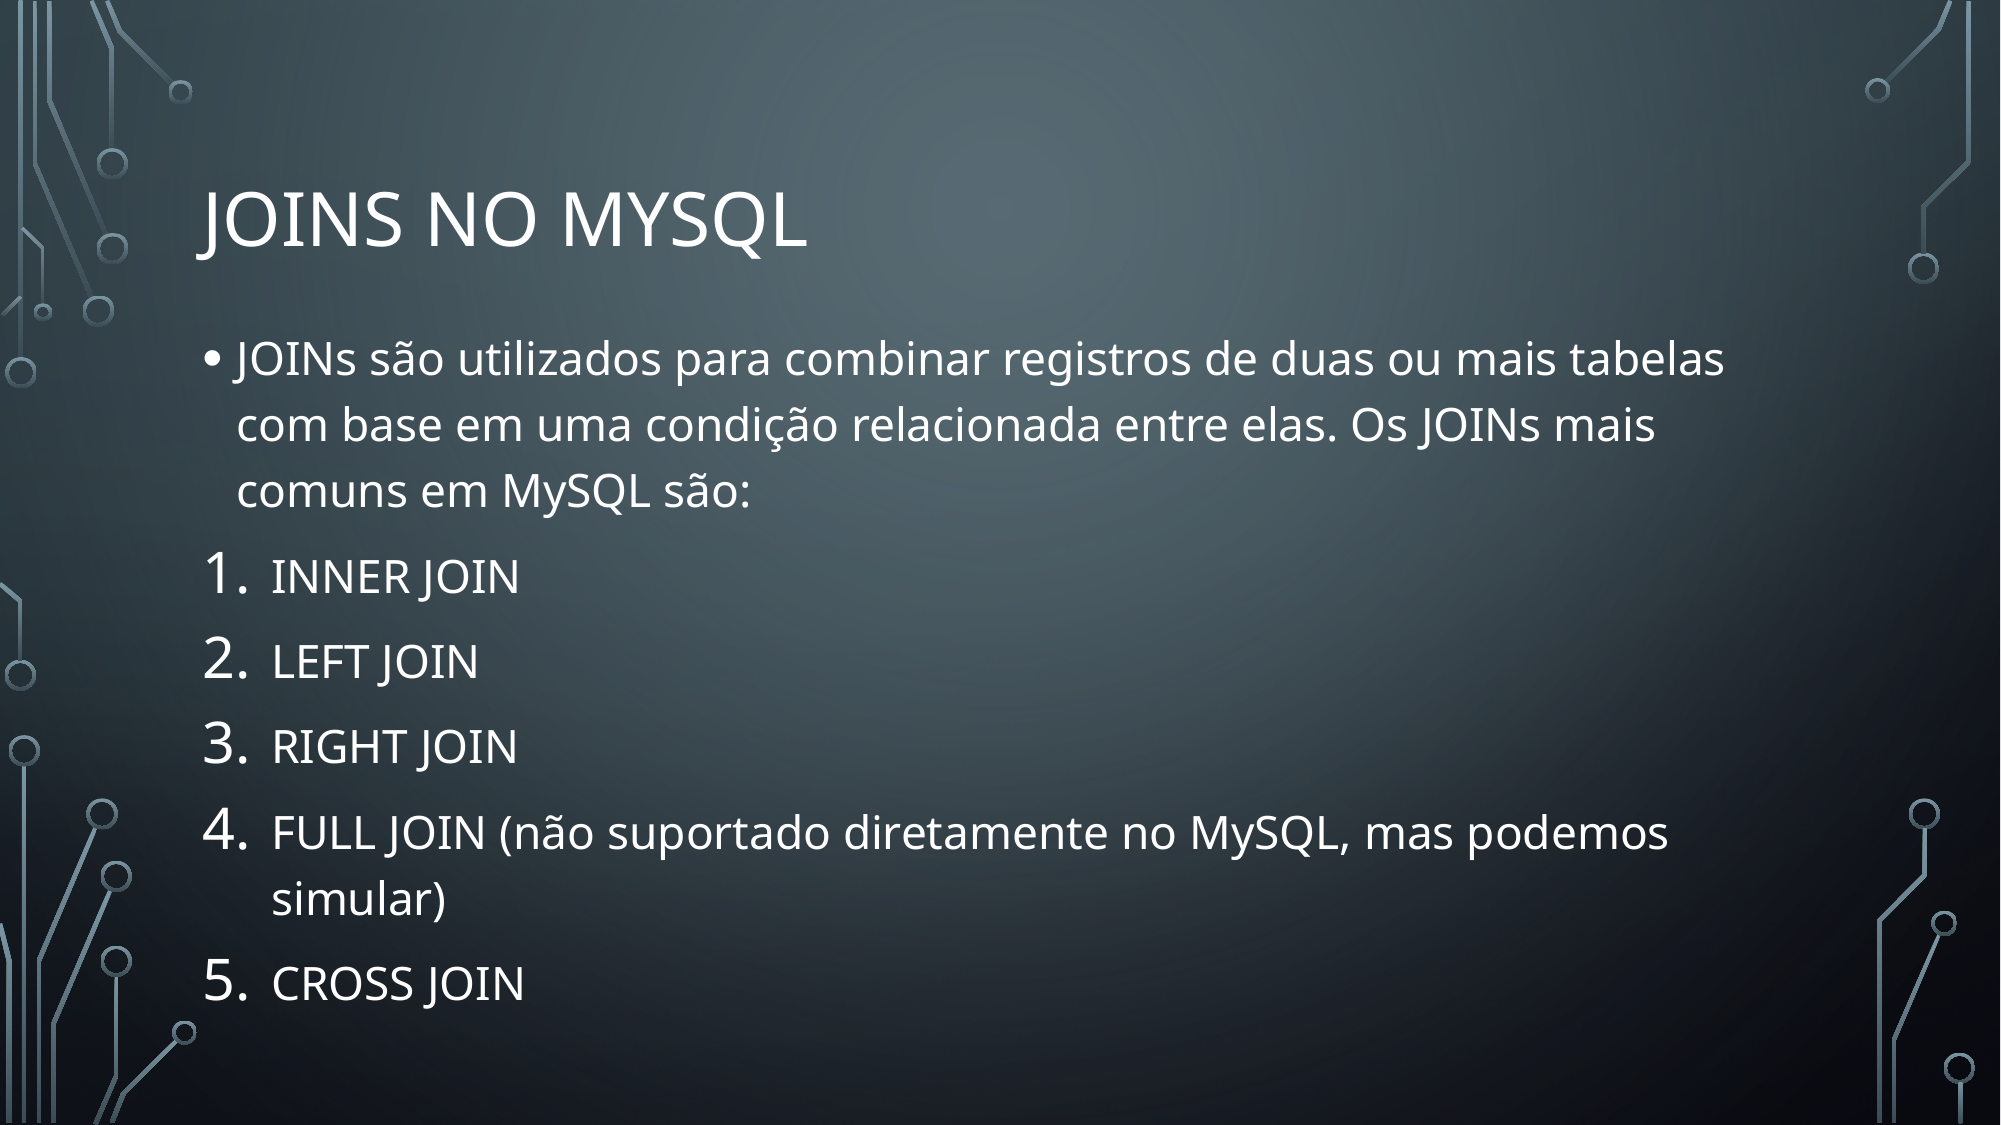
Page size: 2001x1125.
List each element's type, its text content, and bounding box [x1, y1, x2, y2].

title JOINs no MySQL [187, 101, 1813, 311]
list JOINs são utilizados para combinar registros de duas ou mais tabelas com base em uma condição relacionada entre elas. Os JOINs mais comuns em MySQL são: INNER JOIN LEFT JOIN RIGHT JOIN FULL JOIN (não suportado diretamente no MySQL, mas podemos simular) CROSS JOIN [187, 311, 1813, 1024]
